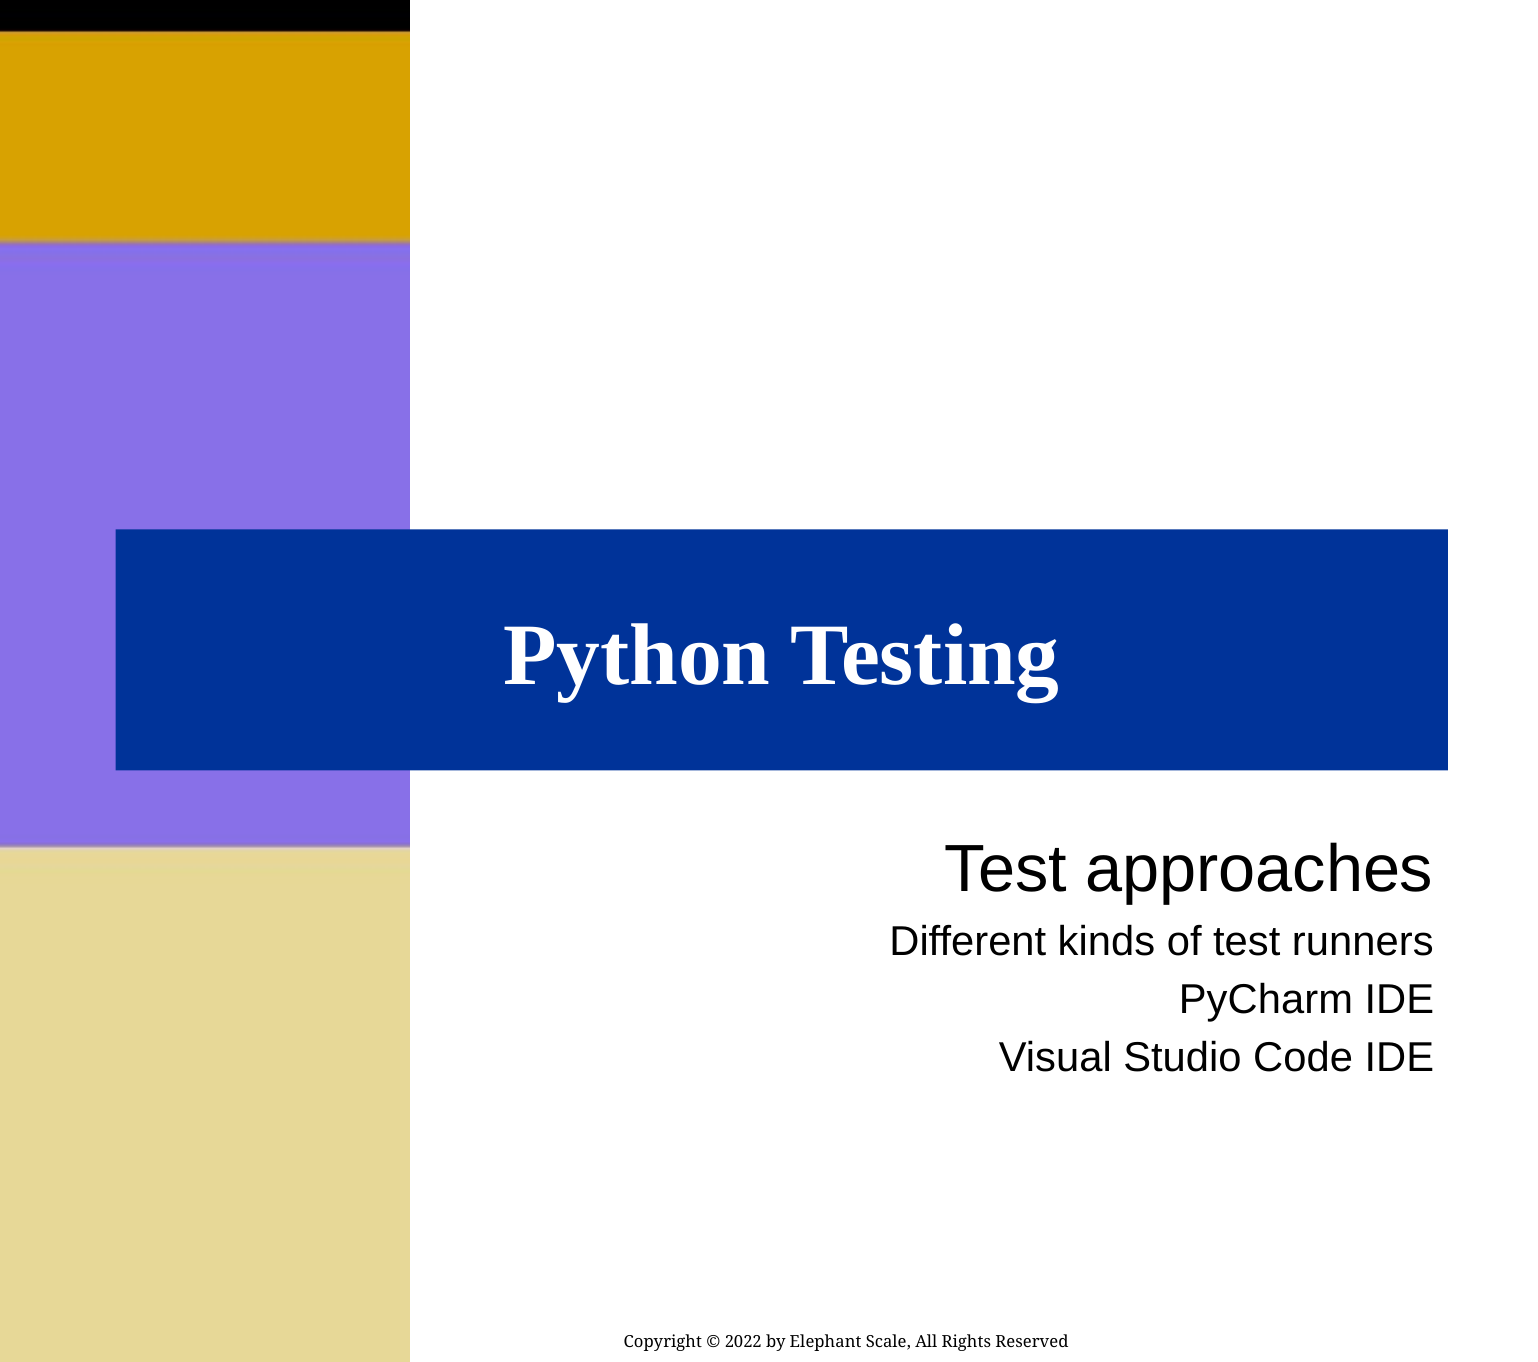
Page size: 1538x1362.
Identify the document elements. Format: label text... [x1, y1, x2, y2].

subtitle Test approaches Different kinds of test runners PyCharm IDE Visual Studio Code IDE [409, 817, 1450, 884]
picture [0, 0, 410, 1362]
text_box Copyright © 2022 by Elephant Scale, All Rights Reserved [608, 1322, 1085, 1358]
title Python Testing [115, 529, 1449, 771]
